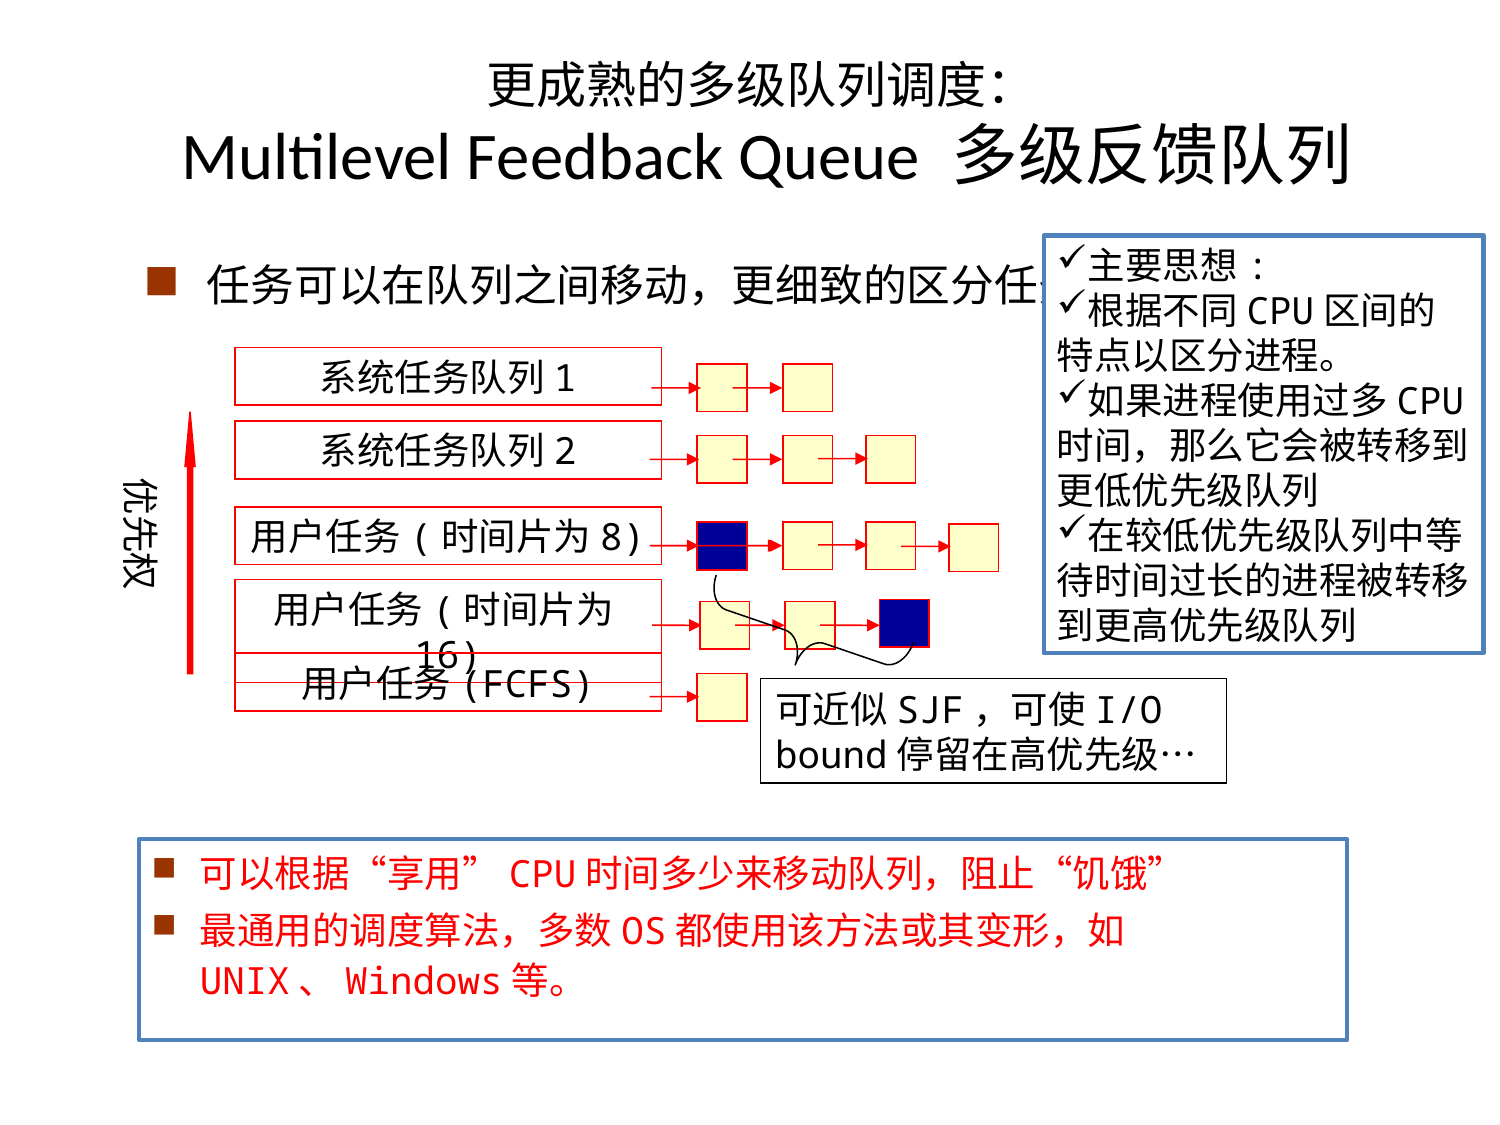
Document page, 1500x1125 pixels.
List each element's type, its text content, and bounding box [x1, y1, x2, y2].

text_box [948, 523, 999, 572]
text_box [782, 521, 833, 570]
text_box 系统任务队列1 [234, 347, 662, 406]
text_box [719, 601, 750, 605]
text_box [785, 601, 835, 605]
text_box [782, 435, 833, 484]
text_box [782, 364, 833, 412]
text_box [865, 521, 916, 570]
text_box [651, 539, 781, 552]
text_box [697, 435, 747, 484]
text_box [901, 540, 951, 553]
text_box [697, 522, 747, 545]
title 更成熟的多级队列调度： Multilevel Feedback Queue 多级反馈队列 [108, 7, 1425, 240]
text_box 系统任务队列2 [234, 421, 662, 479]
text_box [700, 606, 1228, 785]
text_box [879, 599, 930, 605]
text_box [686, 546, 697, 552]
text_box [651, 381, 701, 395]
text_box 优先权 [105, 471, 178, 650]
text_box [865, 435, 916, 484]
text_box 用户任务(时间片为16) [234, 579, 662, 653]
text_box [818, 452, 868, 465]
text_box [732, 381, 783, 395]
text_box [686, 539, 697, 545]
text_box [699, 601, 717, 606]
text_box [697, 546, 747, 571]
text_box 可以根据“享用”CPU时间多少来移动队列，阻止“饥饿” 最通用的调度算法，多数OS都使用该方法或其变形，如UNIX、Windows等。 [137, 837, 1349, 1042]
text_box [649, 690, 695, 703]
text_box 用户任务(时间片为8) [234, 506, 662, 565]
text_box 主要思想: 根据不同CPU区间的特点以区分进程。 如果进程使用过多CPU时间，那么它会被转移到更低优先级队列 在较低优先级队列中等待时间过长的进程被转移到更高优先级队列 [1042, 233, 1486, 655]
text_box 任务可以在队列之间移动，更细致的区分任务 [135, 234, 1042, 338]
text_box [649, 453, 700, 466]
text_box [732, 453, 783, 466]
text_box [652, 619, 695, 632]
text_box [185, 411, 196, 674]
text_box [697, 364, 747, 412]
text_box 用户任务(FCFS) [234, 653, 662, 712]
text_box [818, 538, 868, 552]
